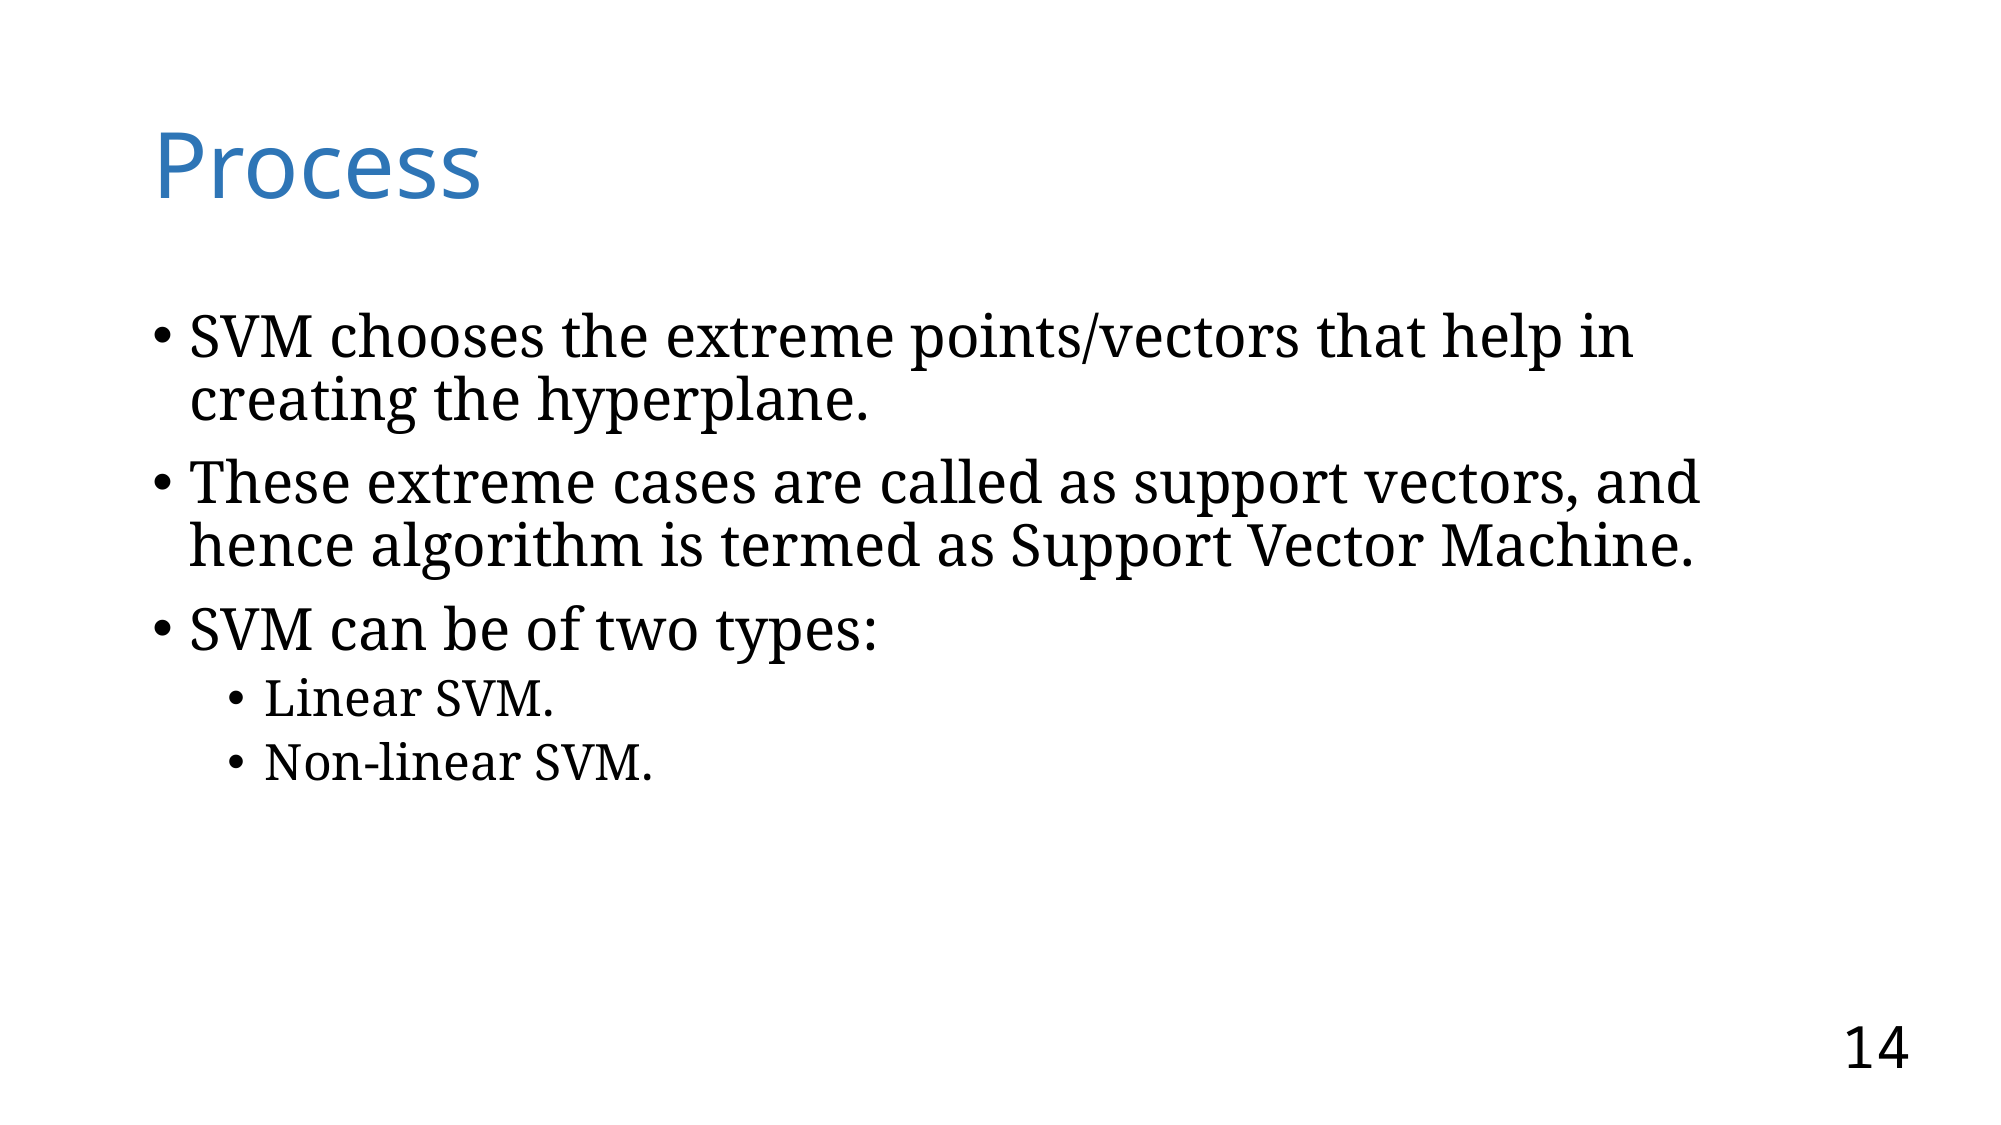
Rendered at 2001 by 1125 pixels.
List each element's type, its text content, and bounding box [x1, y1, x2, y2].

title Process [137, 59, 1863, 278]
text_box 14 [1826, 1002, 1944, 1088]
list SVM chooses the extreme points/vectors that help in creating the hyperplane. These extreme cases are called as support vectors, and hence algorithm is termed as Support Vector Machine. SVM can be of two types: Linear SVM. Non-linear SVM. [137, 299, 1863, 1014]
